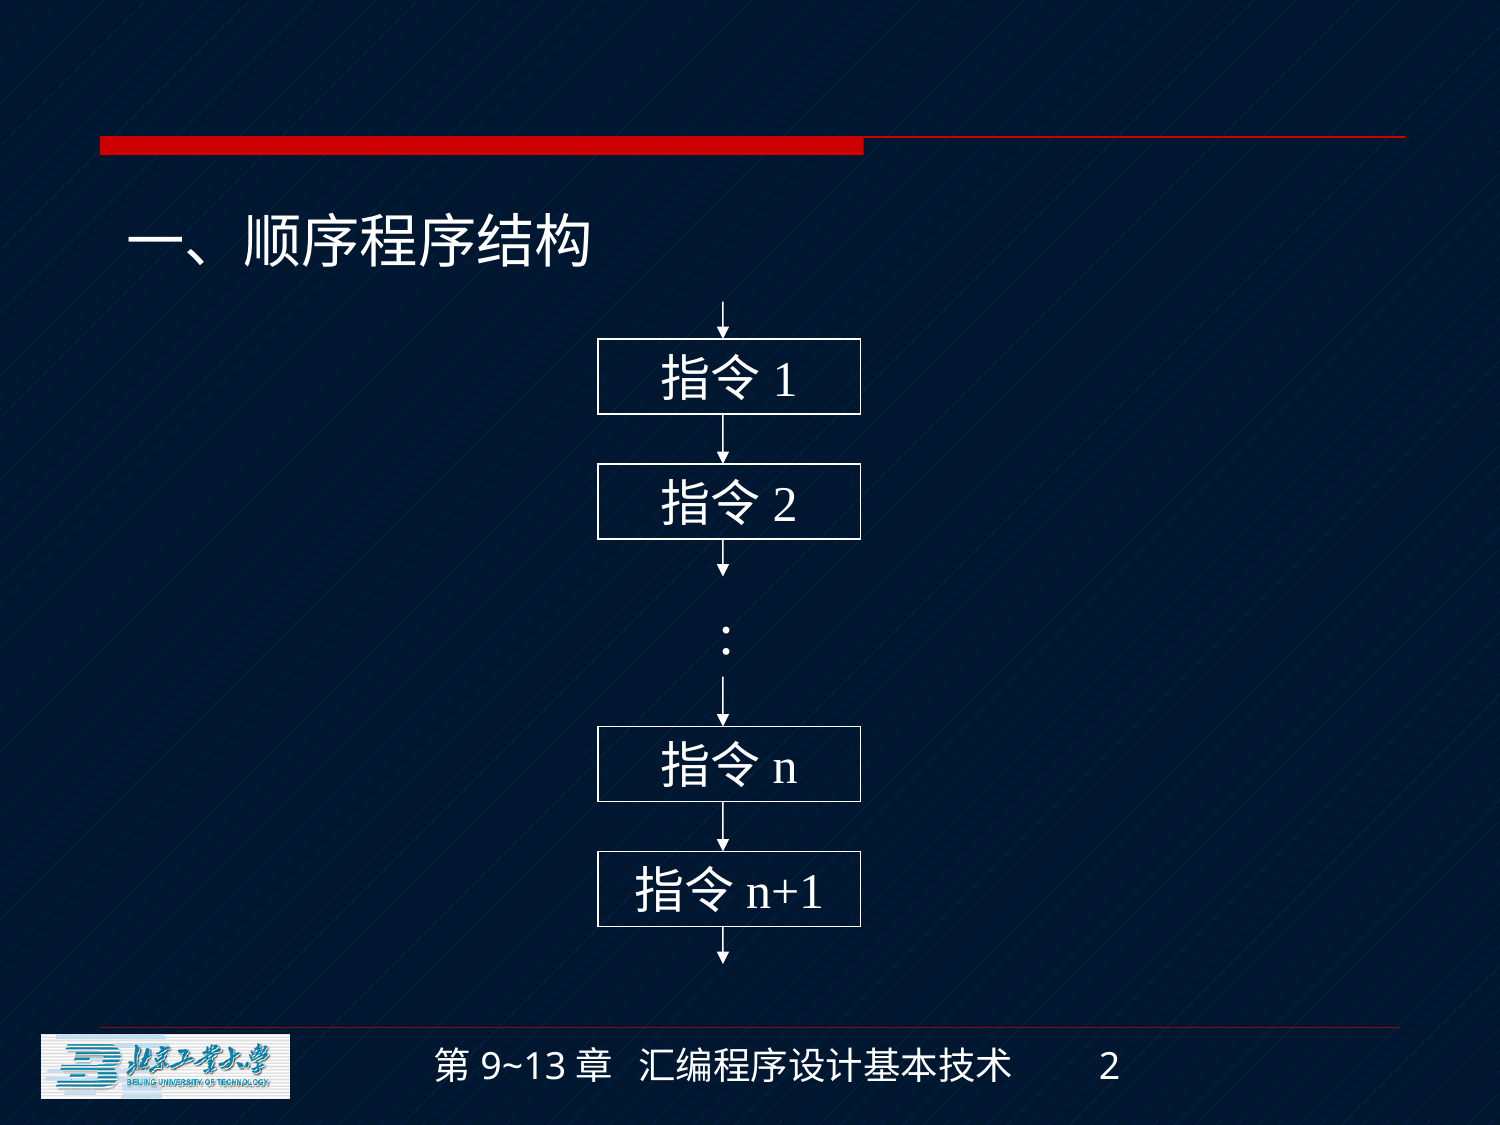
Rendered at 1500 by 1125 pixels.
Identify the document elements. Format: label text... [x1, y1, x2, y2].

picture [41, 1034, 290, 1099]
text_box 一、顺序程序结构 [112, 196, 713, 282]
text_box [572, 301, 886, 965]
